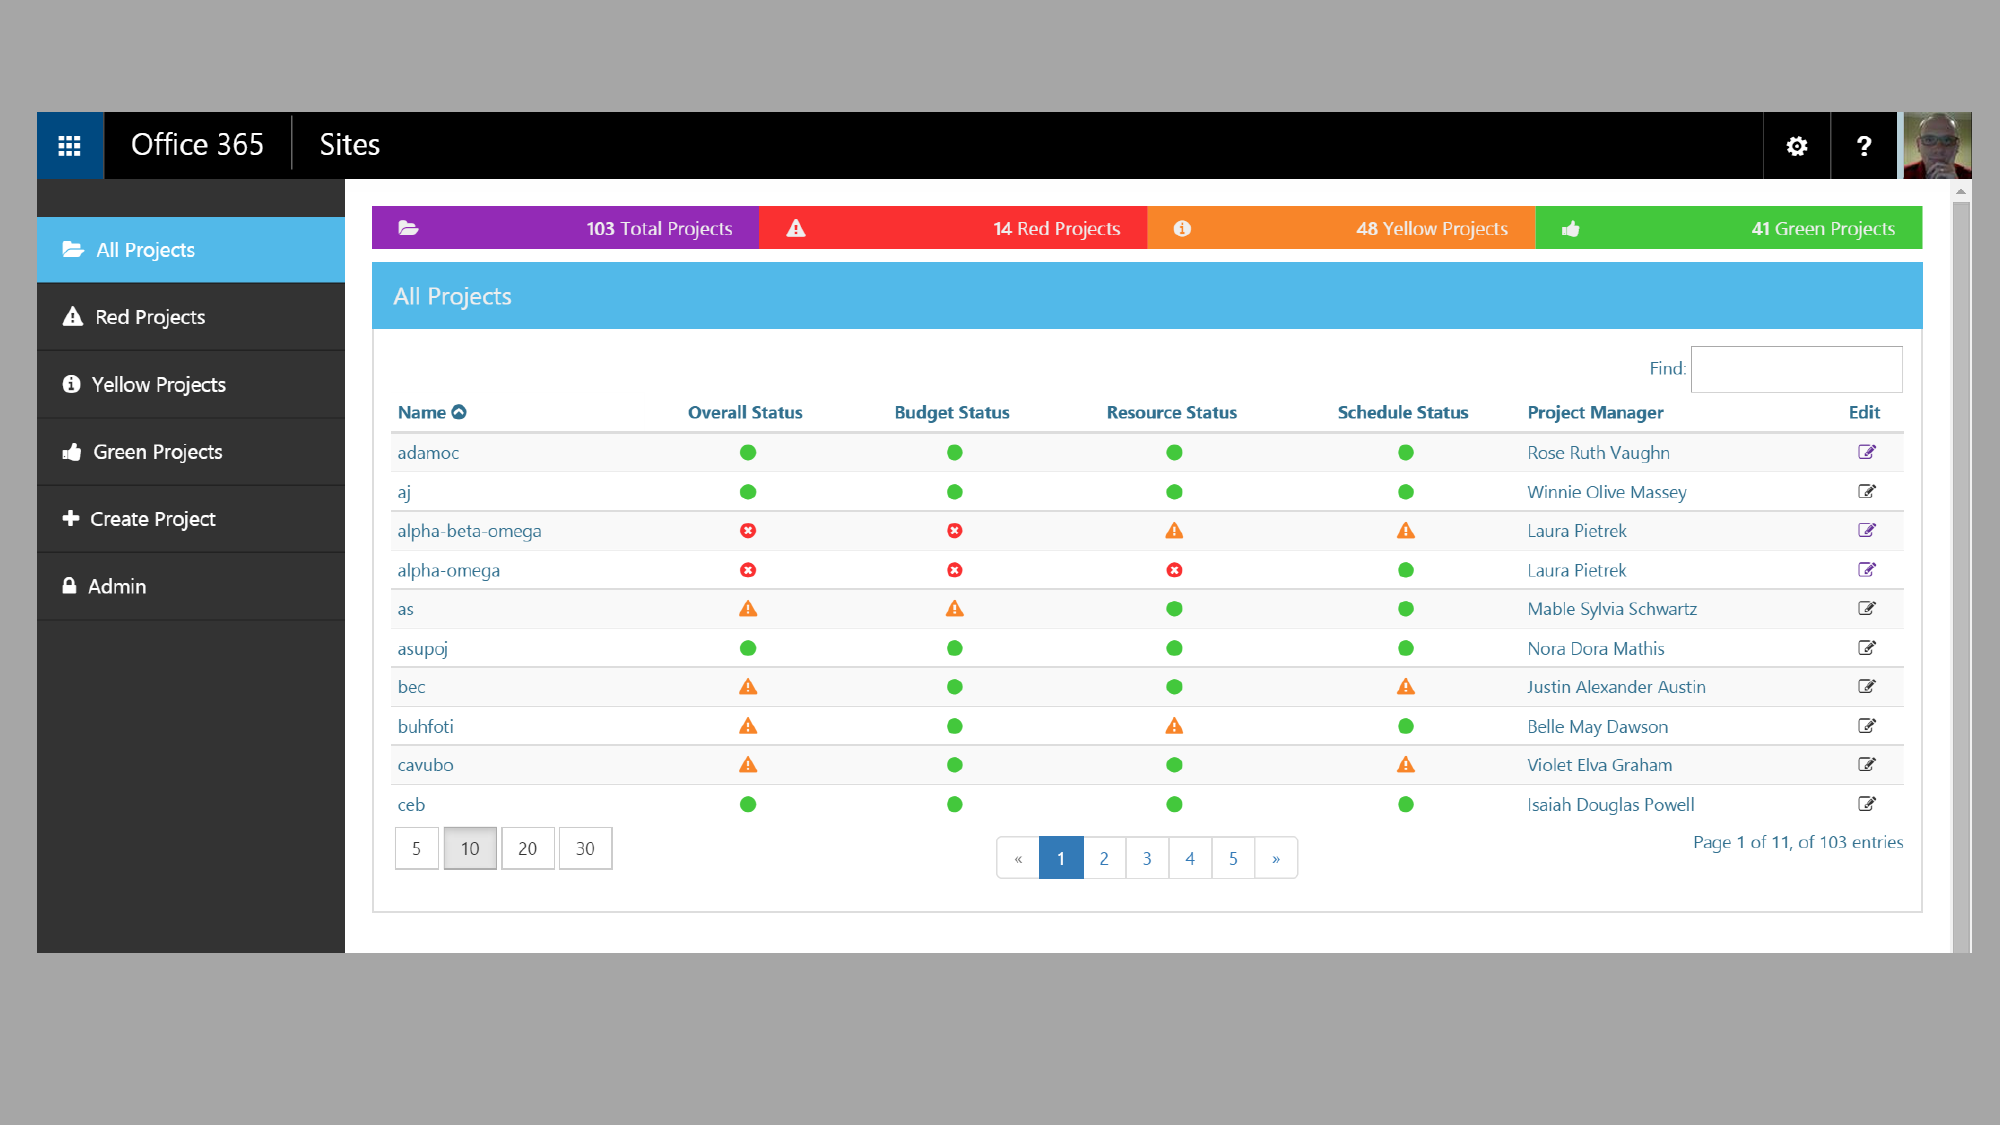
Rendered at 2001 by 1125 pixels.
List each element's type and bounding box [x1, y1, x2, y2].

picture [37, 112, 1972, 953]
